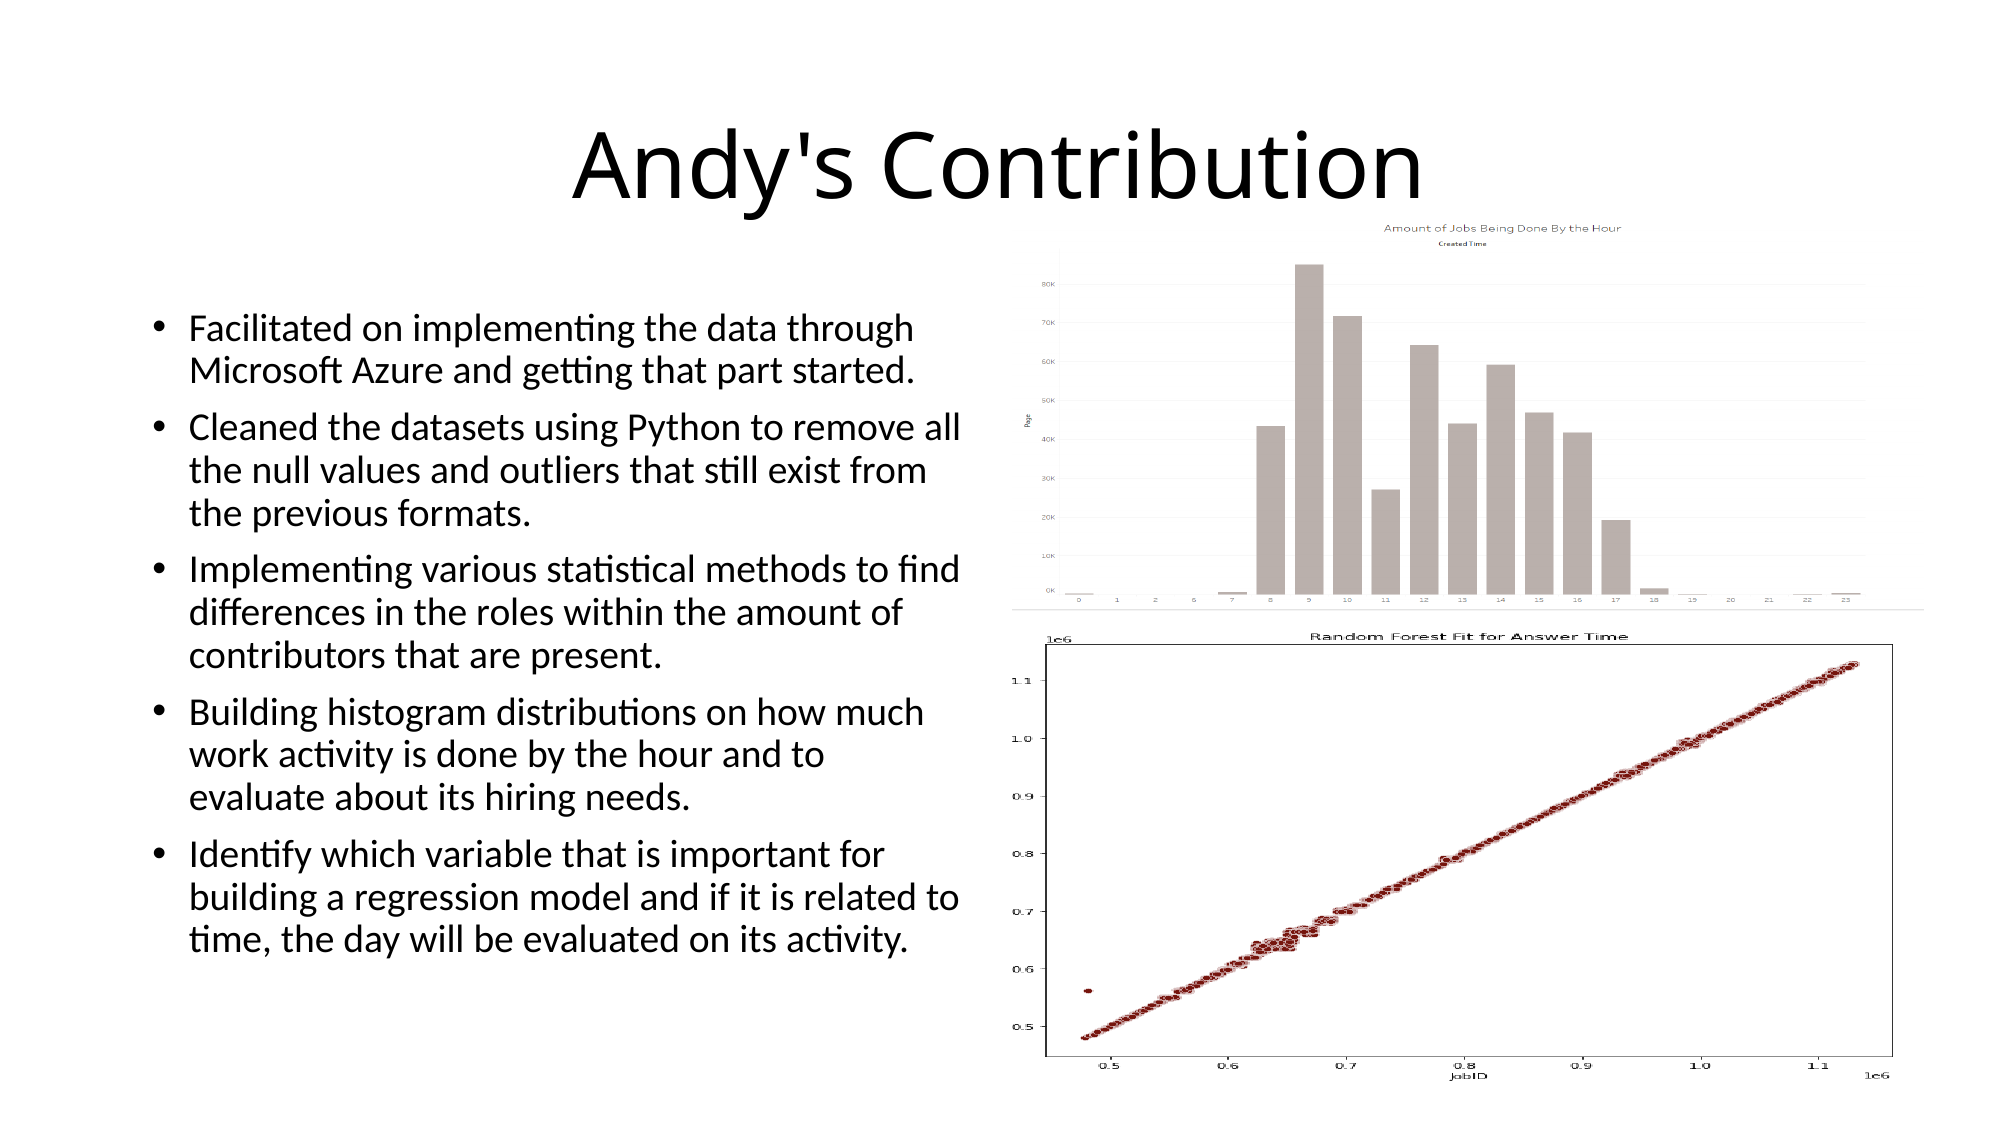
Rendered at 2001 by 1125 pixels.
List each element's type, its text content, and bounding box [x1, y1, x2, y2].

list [1012, 219, 1924, 612]
picture [1000, 627, 1903, 1085]
title Andy's Contribution [137, 59, 1863, 278]
list Facilitated on implementing the data through Microsoft Azure and getting that part started. Cleaned the datasets using Python to remove all the null values and outliers that still exist from the previous formats. Implementing various statistical methods to find differences in the roles within the amount of contributors that are present. Building histogram distributions on how much work activity is done by the hour and to evaluate about its hiring needs. Identify which variable that is important for building a regression model and if it is related to time, the day will be evaluated on its activity. [137, 299, 988, 1014]
